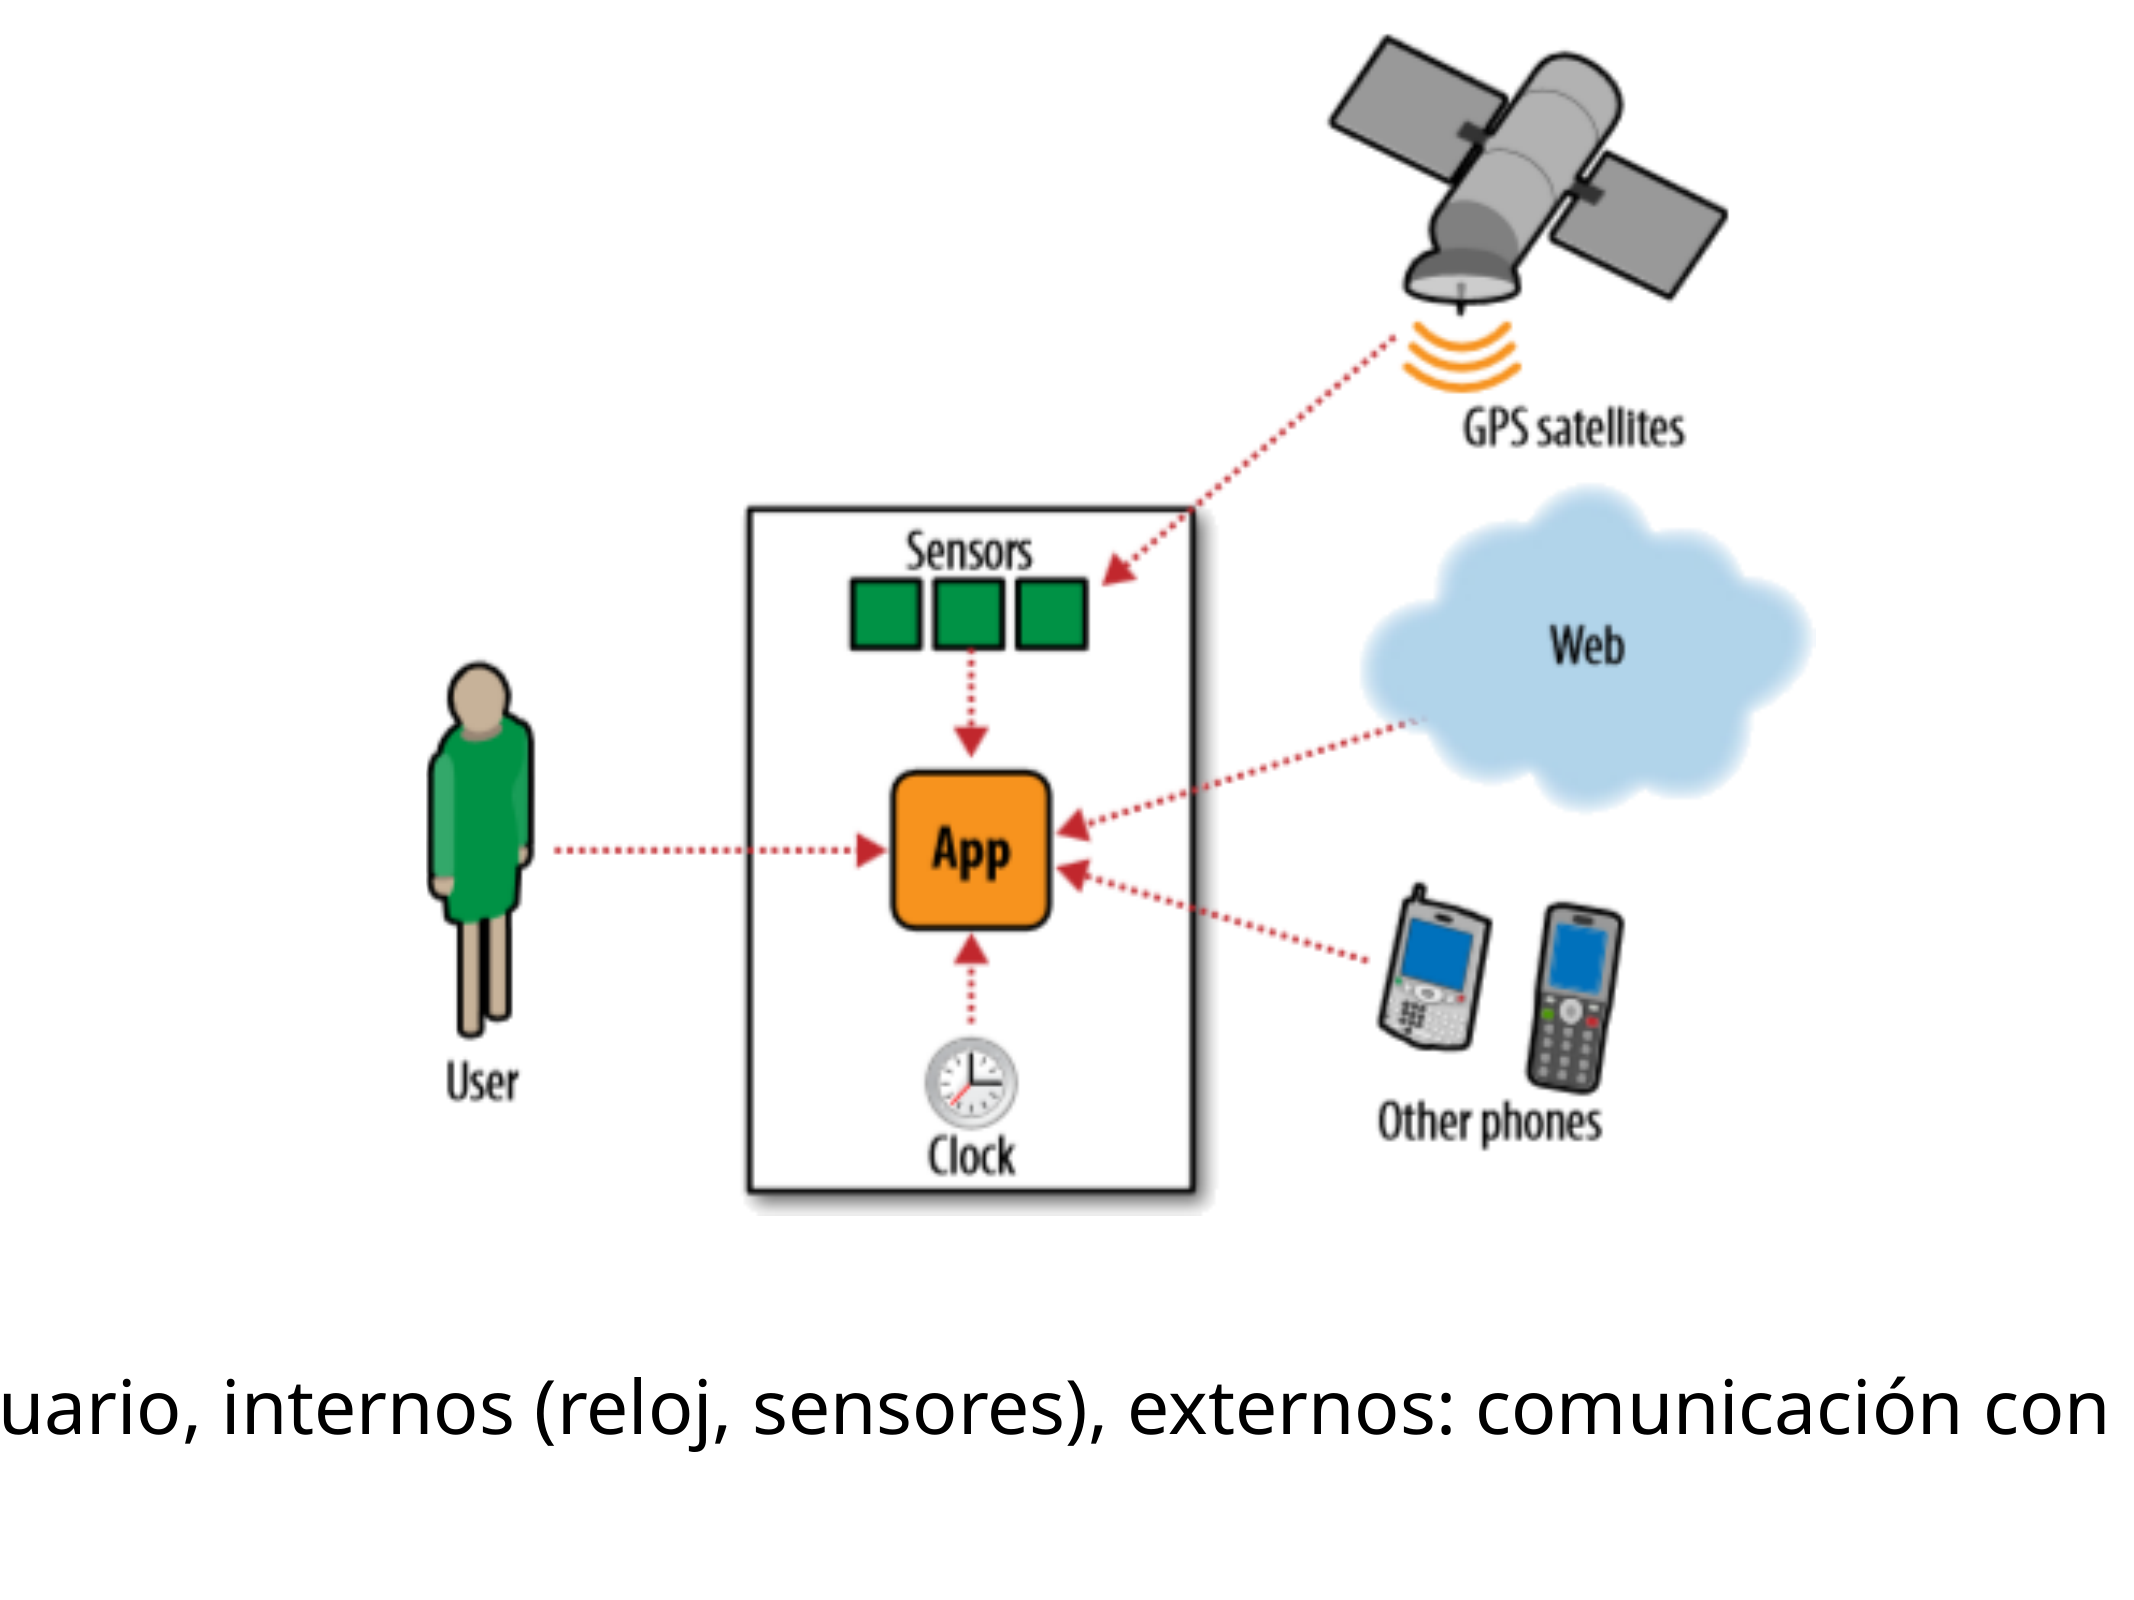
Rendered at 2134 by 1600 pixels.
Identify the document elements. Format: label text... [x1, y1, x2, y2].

text_box Eventos: del usuario, internos (reloj, sensores), externos: comunicación con otros dispositivos. [0, 1351, 2134, 1459]
picture [426, 32, 1816, 1216]
